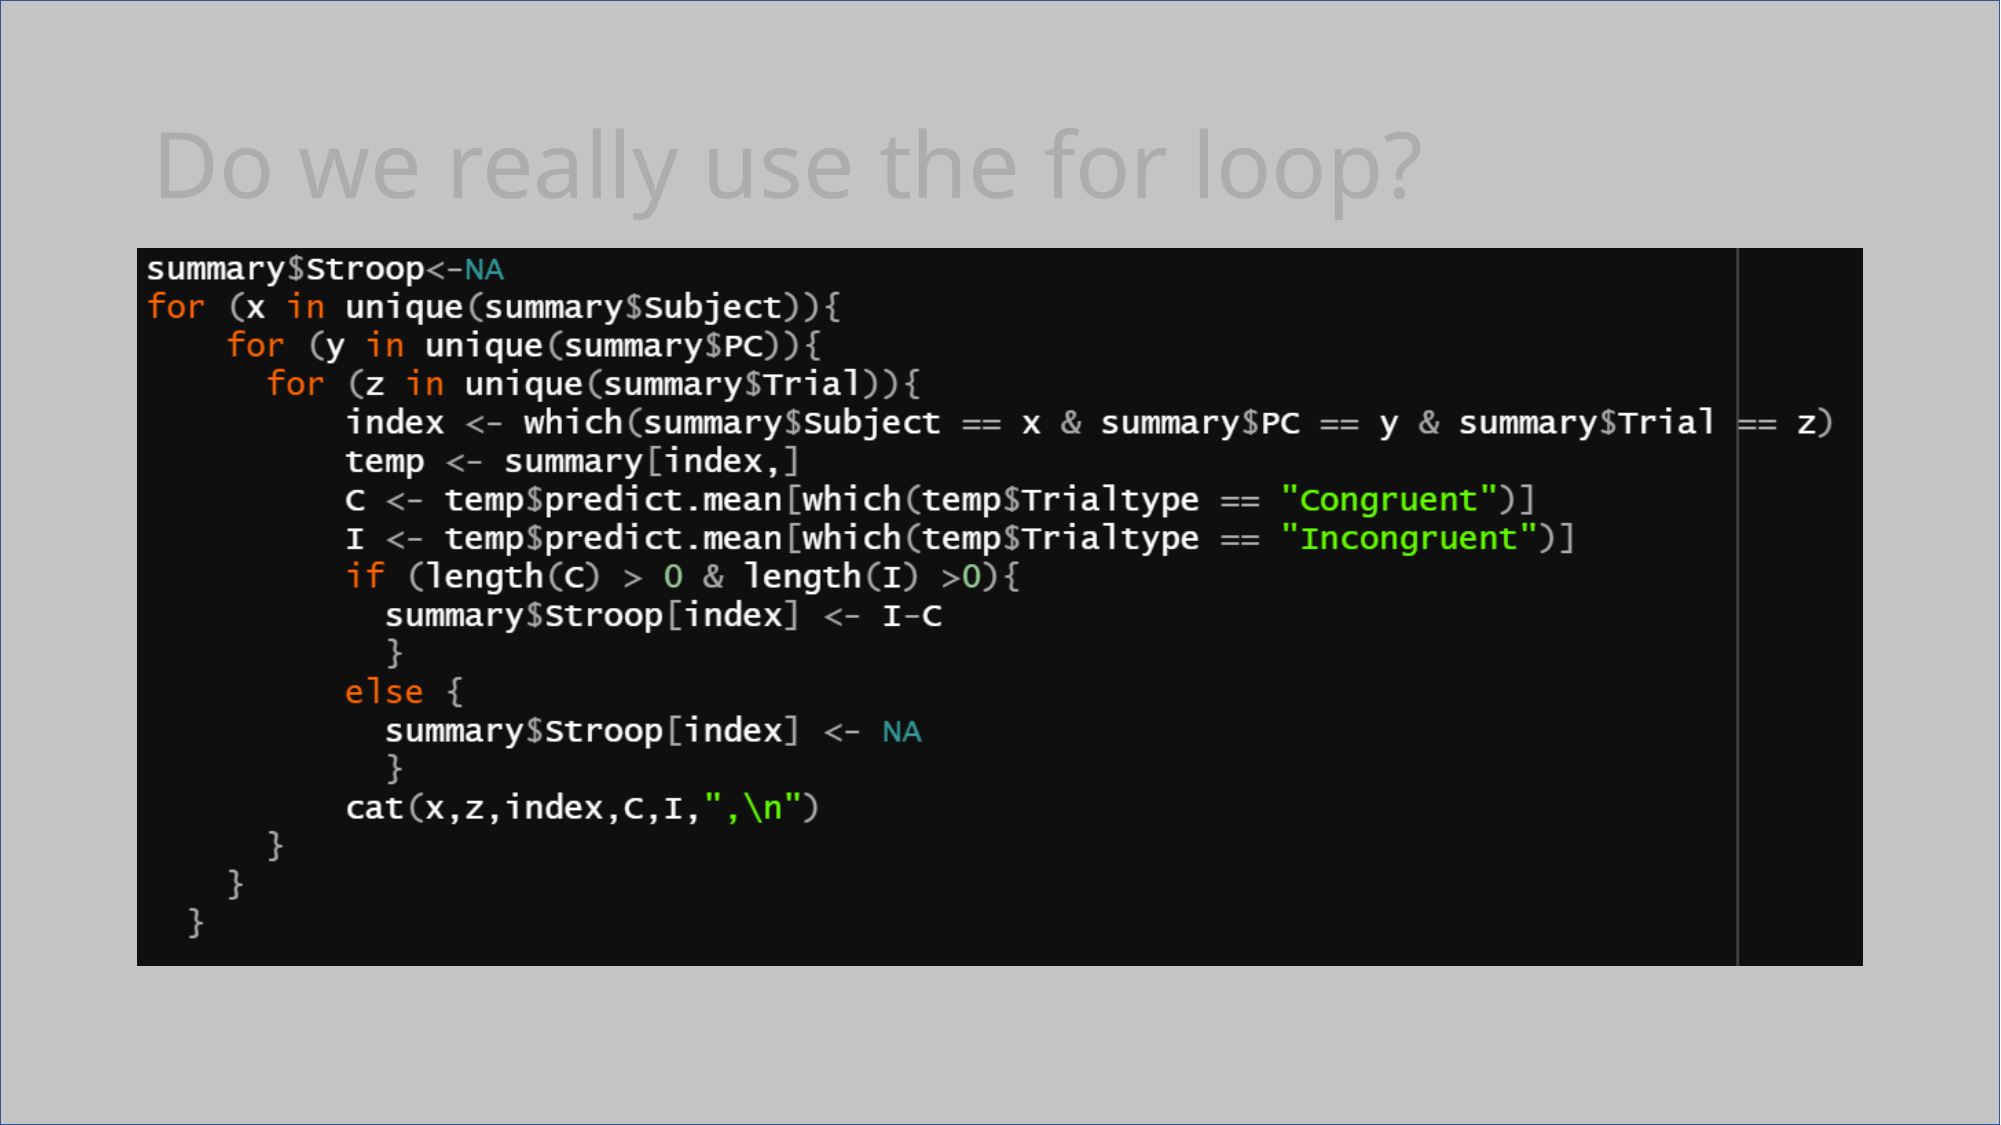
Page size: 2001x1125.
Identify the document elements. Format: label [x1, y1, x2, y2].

text_box [0, 0, 2000, 1125]
picture [137, 248, 1863, 966]
